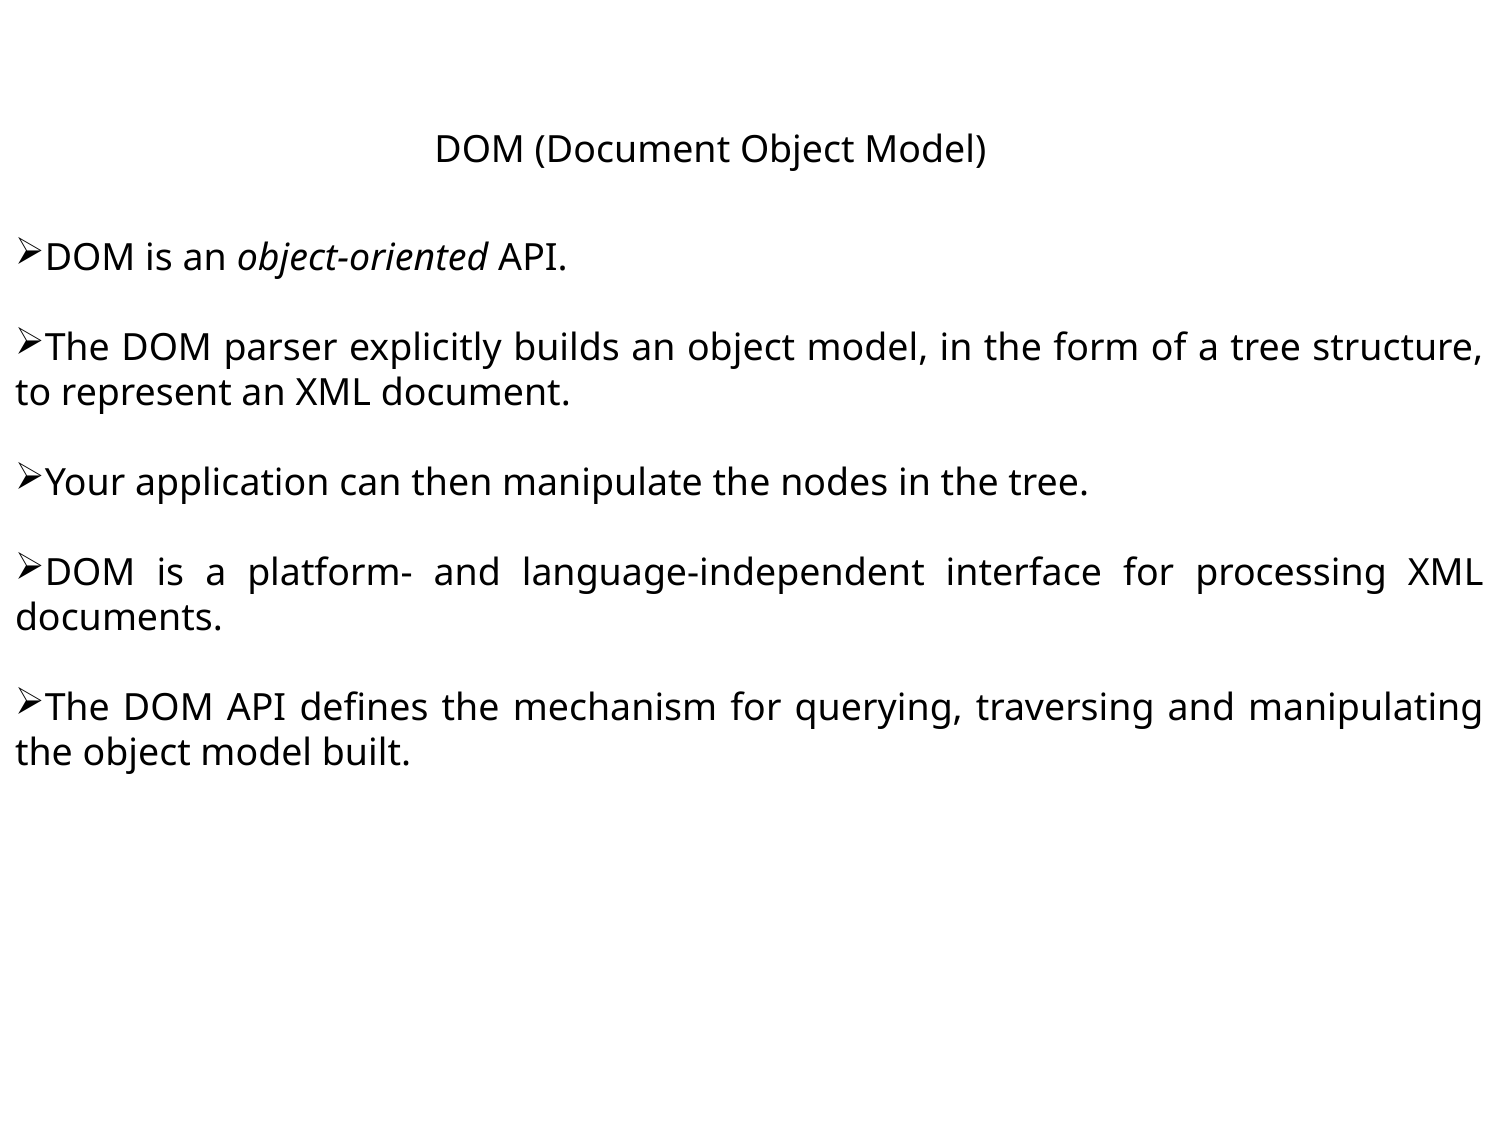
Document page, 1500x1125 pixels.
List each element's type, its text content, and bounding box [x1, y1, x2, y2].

text_box DOM is an object-oriented API. The DOM parser explicitly builds an object model, in the form of a tree structure, to represent an XML document. Your application can then manipulate the nodes in the tree. DOM is a platform- and language-independent interface for processing XML documents. The DOM API defines the mechanism for querying, traversing and manipulating the object model built. [0, 225, 1500, 781]
text_box DOM (Document Object Model) [419, 117, 1002, 177]
